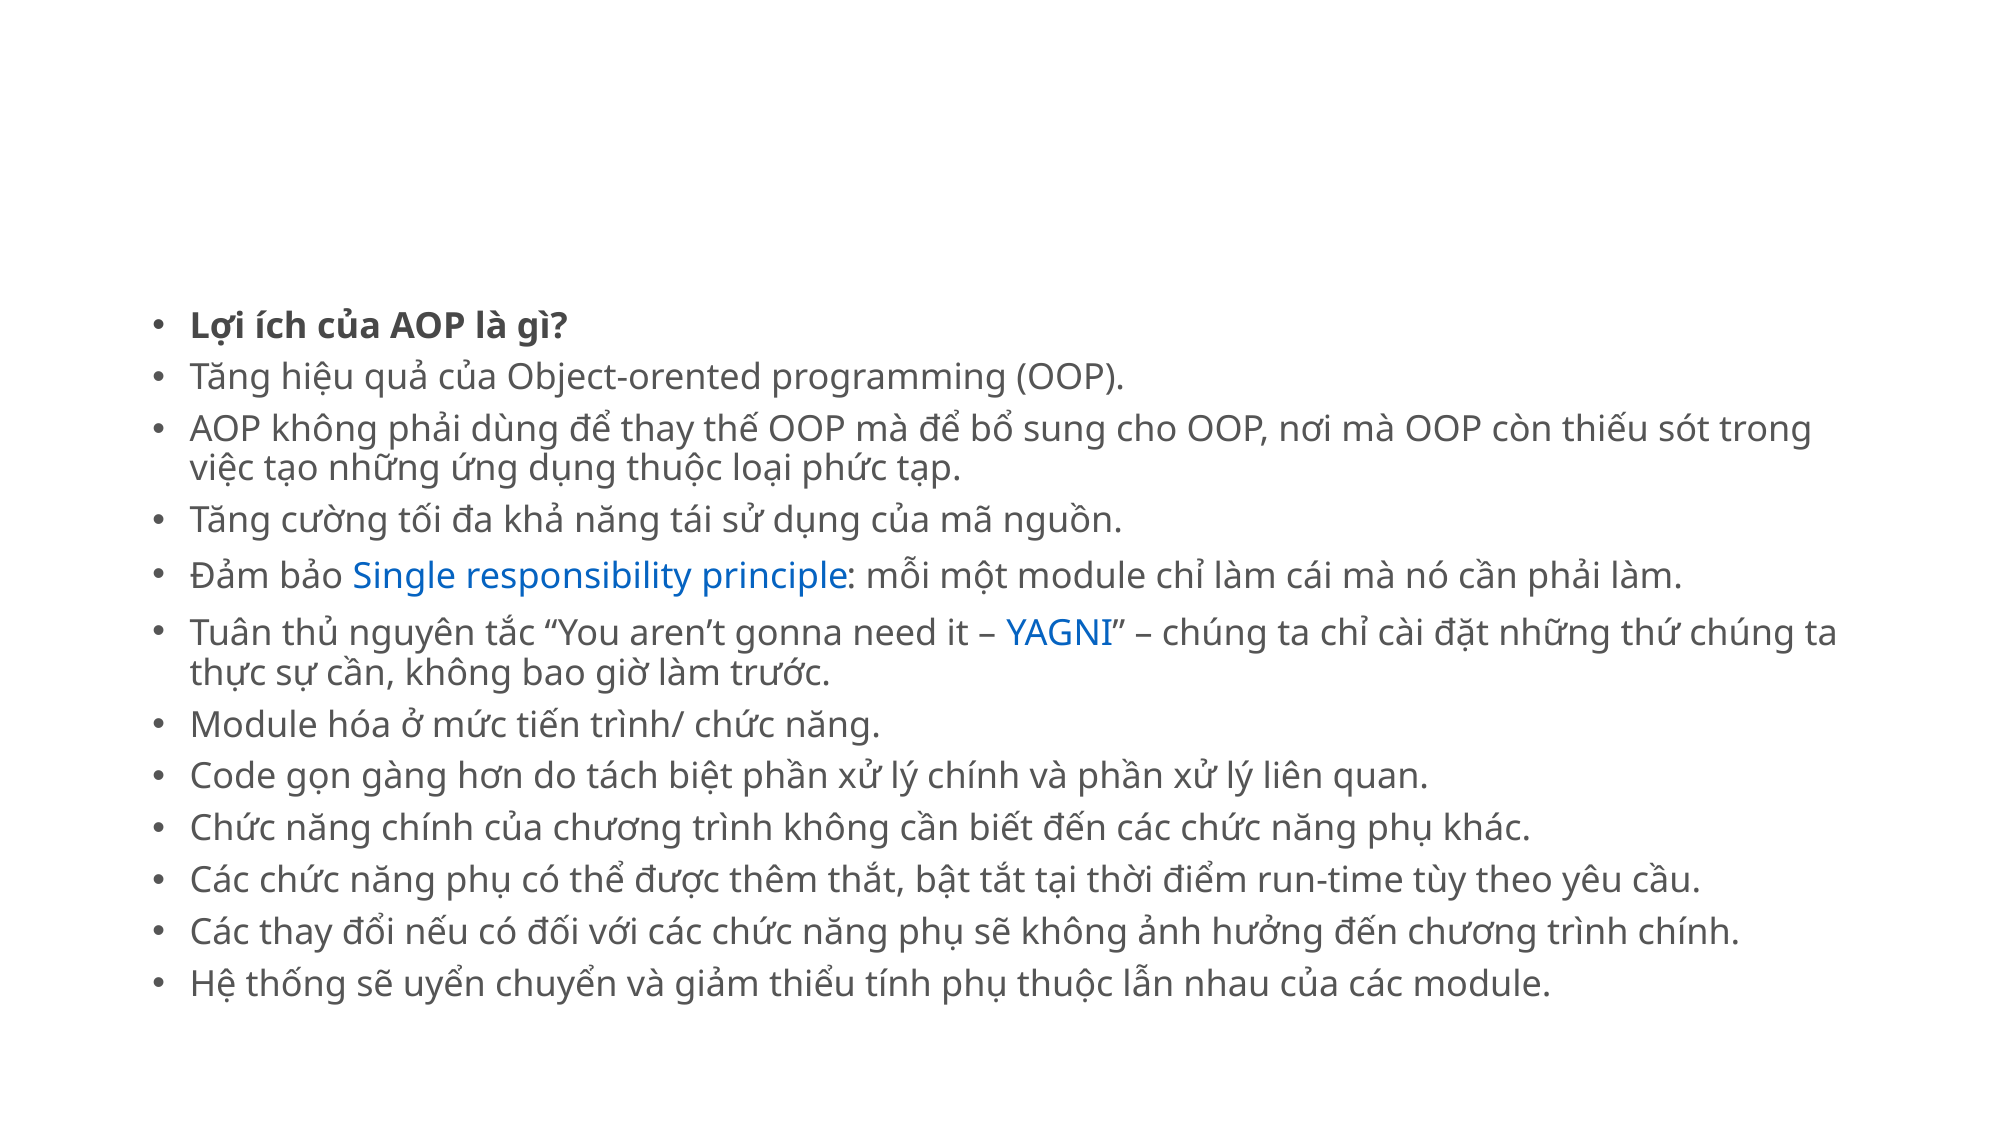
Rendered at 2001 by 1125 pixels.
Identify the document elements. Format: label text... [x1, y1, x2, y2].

list Lợi ích của AOP là gì? Tăng hiệu quả của Object-orented programming (OOP). AOP không phải dùng để thay thế OOP mà để bổ sung cho OOP, nơi mà OOP còn thiếu sót trong việc tạo những ứng dụng thuộc loại phức tạp. Tăng cường tối đa khả năng tái sử dụng của mã nguồn. Đảm bảo Single responsibility principle: mỗi một module chỉ làm cái mà nó cần phải làm. Tuân thủ nguyên tắc “You aren’t gonna need it – YAGNI” – chúng ta chỉ cài đặt những thứ chúng ta thực sự cần, không bao giờ làm trước. Module hóa ở mức tiến trình/ chức năng. Code gọn gàng hơn do tách biệt phần xử lý chính và phần xử lý liên quan. Chức năng chính của chương trình không cần biết đến các chức năng phụ khác. Các chức năng phụ có thể được thêm thắt, bật tắt tại thời điểm run-time tùy theo yêu cầu. Các thay đổi nếu có đối với các chức năng phụ sẽ không ảnh hưởng đến chương trình chính. Hệ thống sẽ uyển chuyển và giảm thiểu tính phụ thuộc lẫn nhau của các module. [137, 299, 1863, 1014]
